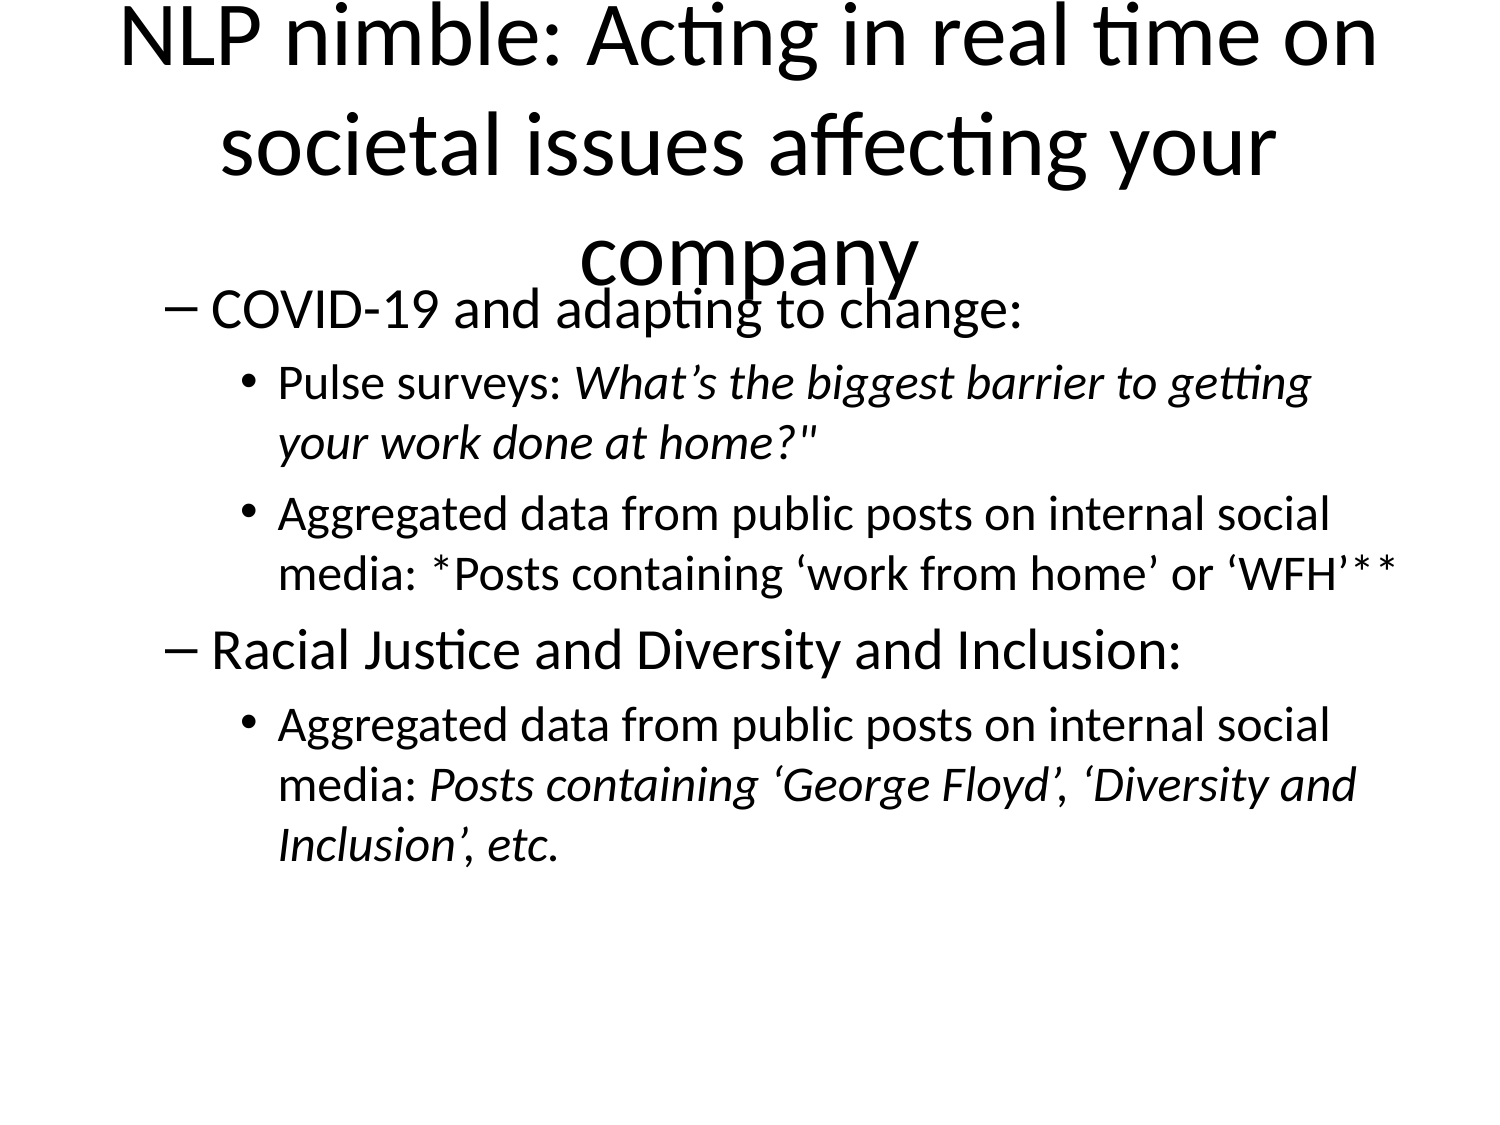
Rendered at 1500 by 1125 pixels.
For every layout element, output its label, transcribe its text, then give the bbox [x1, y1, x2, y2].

list COVID-19 and adapting to change: Pulse surveys: What’s the biggest barrier to getting your work done at home?" Aggregated data from public posts on internal social media: *Posts containing ‘work from home’ or ‘WFH’** Racial Justice and Diversity and Inclusion: Aggregated data from public posts on internal social media: Posts containing ‘George Floyd’, ‘Diversity and Inclusion’, etc. [75, 262, 1425, 1005]
title NLP nimble: Acting in real time on societal issues affecting your company [75, 45, 1425, 233]
